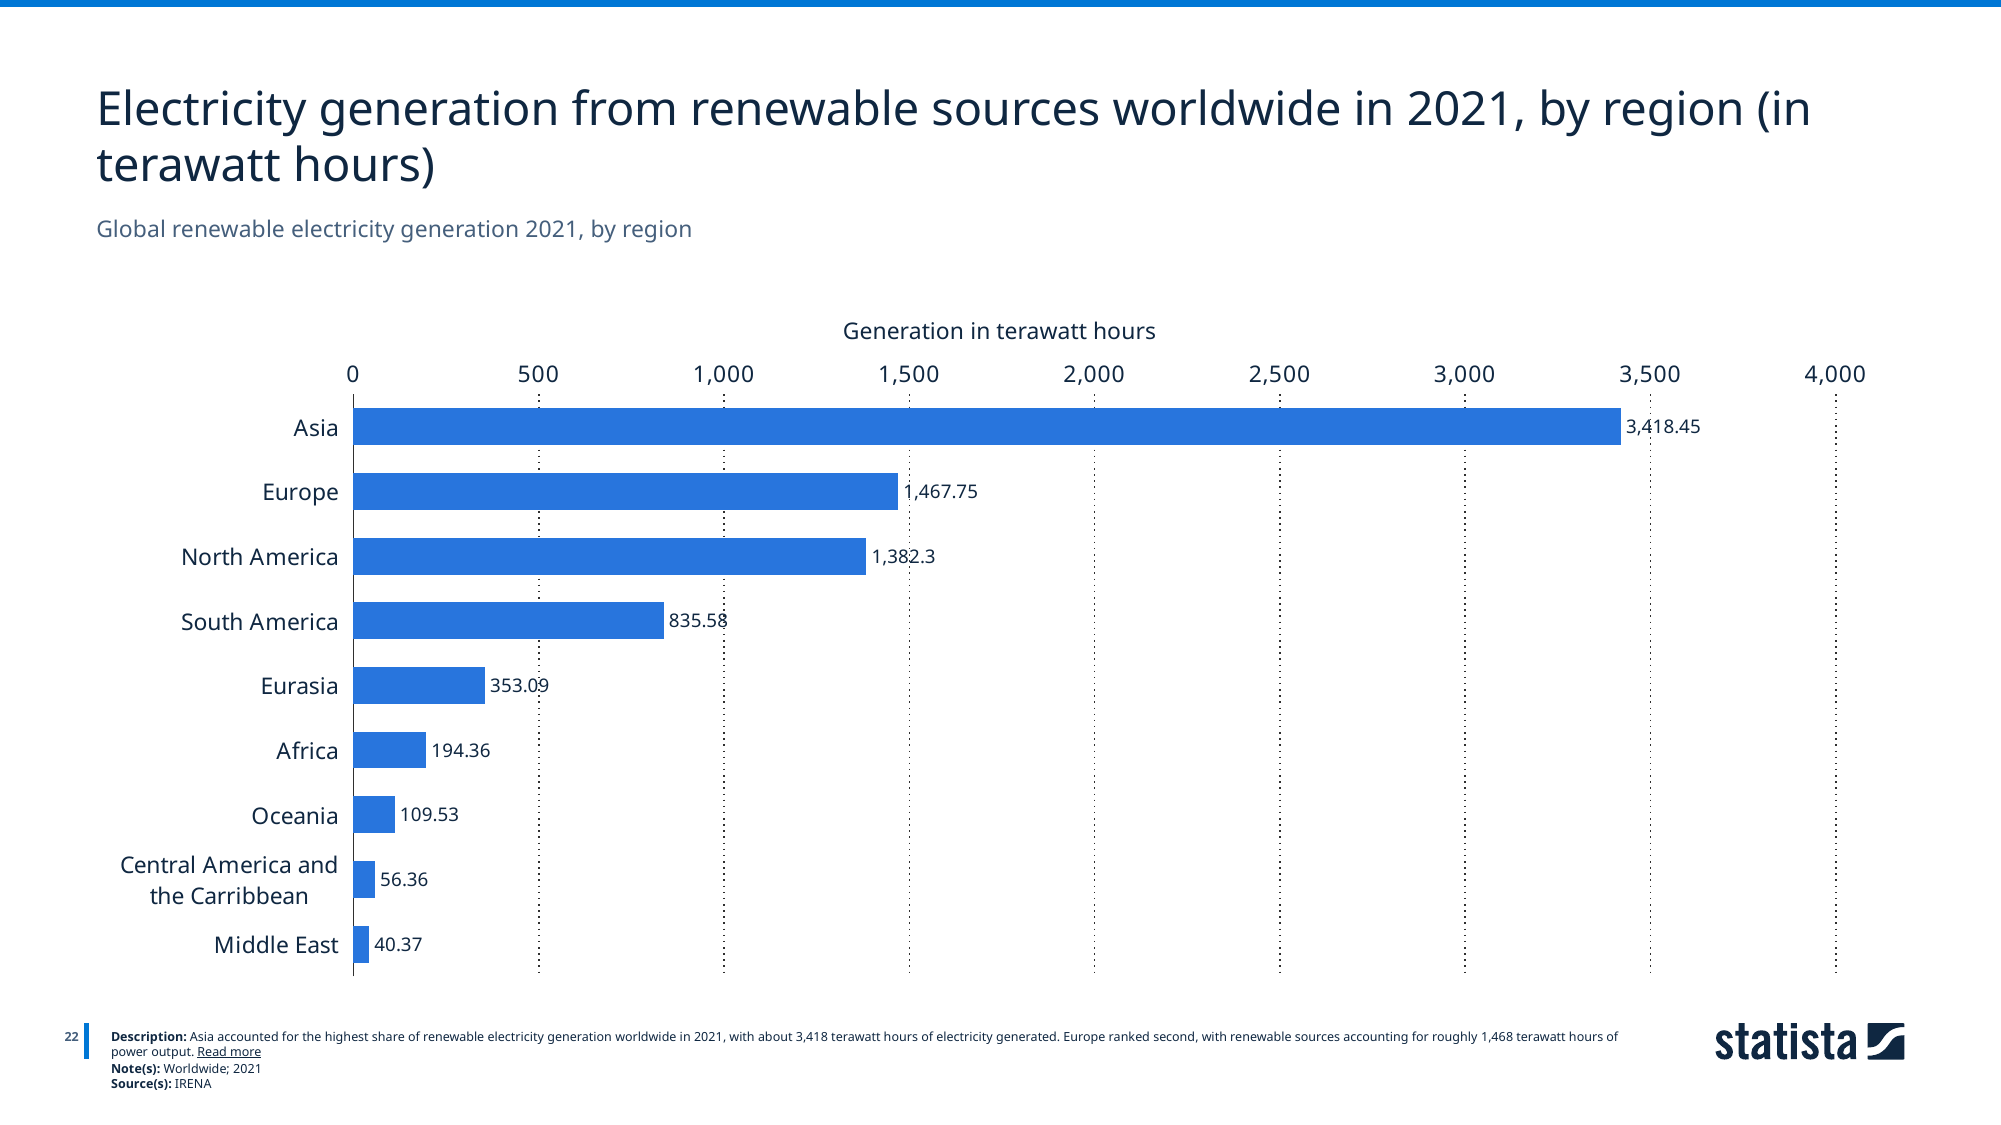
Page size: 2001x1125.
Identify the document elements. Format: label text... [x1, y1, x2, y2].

text_box Generation in terawatt hours [778, 307, 1222, 341]
text_box [1712, 1019, 1908, 1063]
text_box Description: Asia accounted for the highest share of renewable electricity generation worldwide in 2021, with about 3,418 terawatt hours of electricity generated. Europe ranked second, with renewable sources accounting for roughly 1,468 terawatt hours of power output. Read more Note(s): Worldwide; 2021 Source(s): IRENA [94, 1019, 1669, 1110]
text_box Electricity generation from renewable sources worldwide in 2021, by region (in terawatt hours) [79, 68, 1920, 200]
chart [95, 343, 1904, 990]
text_box Global renewable electricity generation 2021, by region [79, 205, 1920, 260]
text_box 22 [0, 1019, 96, 1069]
text_box [143, 1018, 1465, 1069]
text_box [0, 0, 2000, 10]
